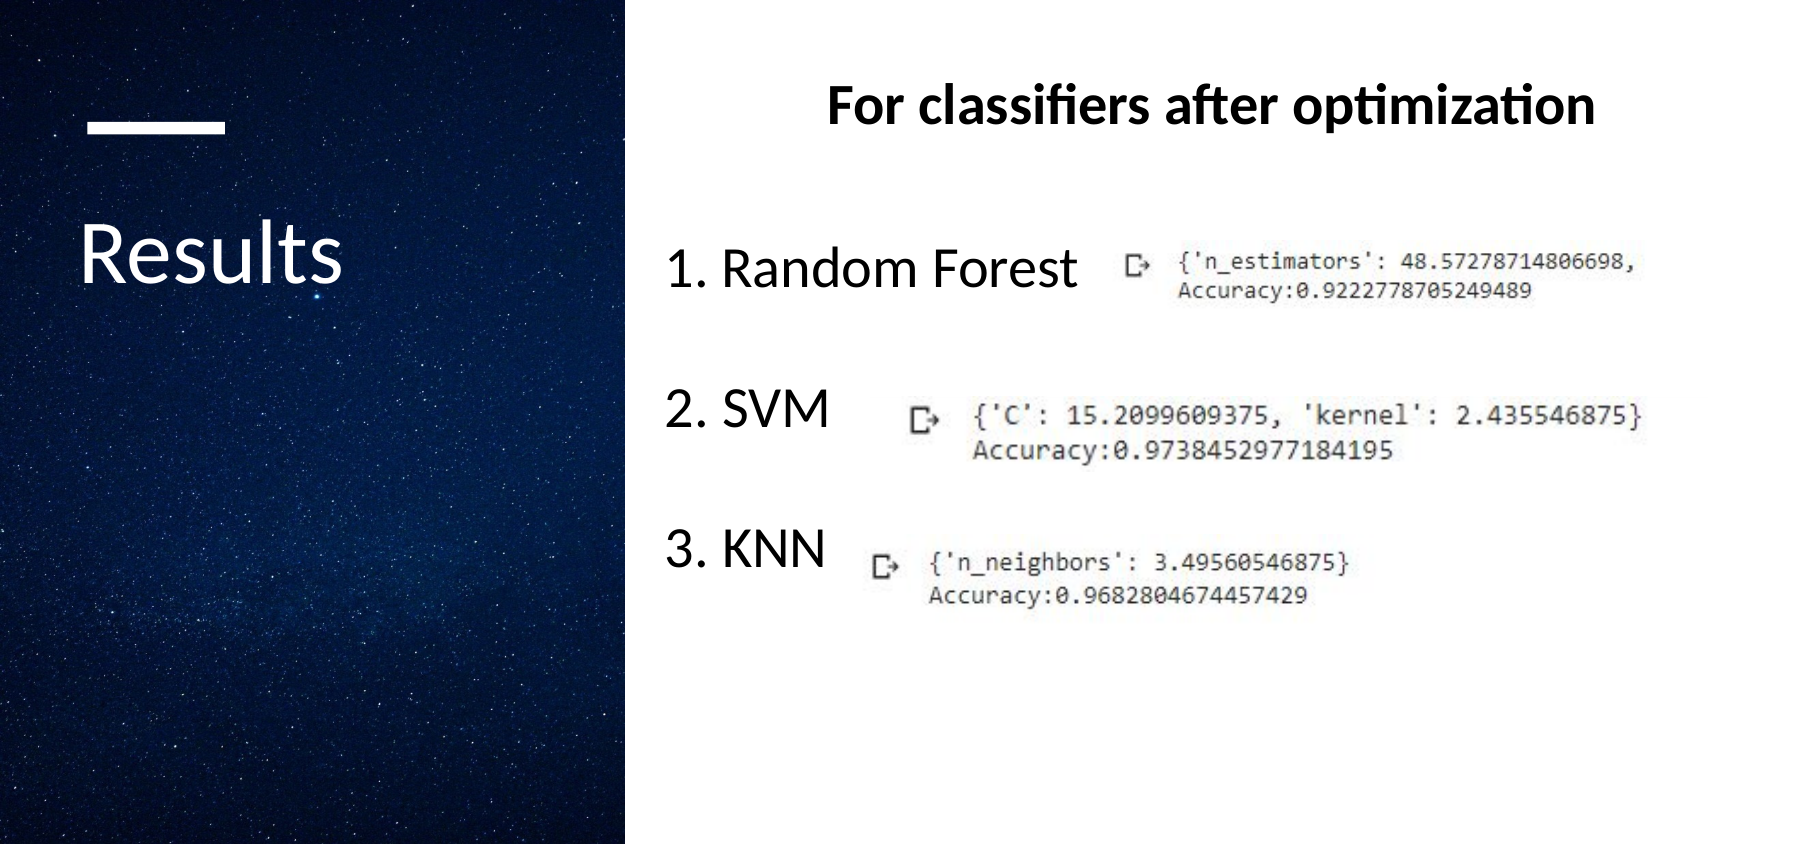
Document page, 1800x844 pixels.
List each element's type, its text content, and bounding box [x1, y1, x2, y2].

picture [0, 0, 626, 844]
picture [869, 396, 1708, 472]
text_box Random Forest 2. SVM 3. KNN [650, 221, 1750, 587]
picture [849, 534, 1425, 635]
text_box For classifiers after optimization [629, 58, 1800, 144]
picture [1099, 239, 1651, 313]
